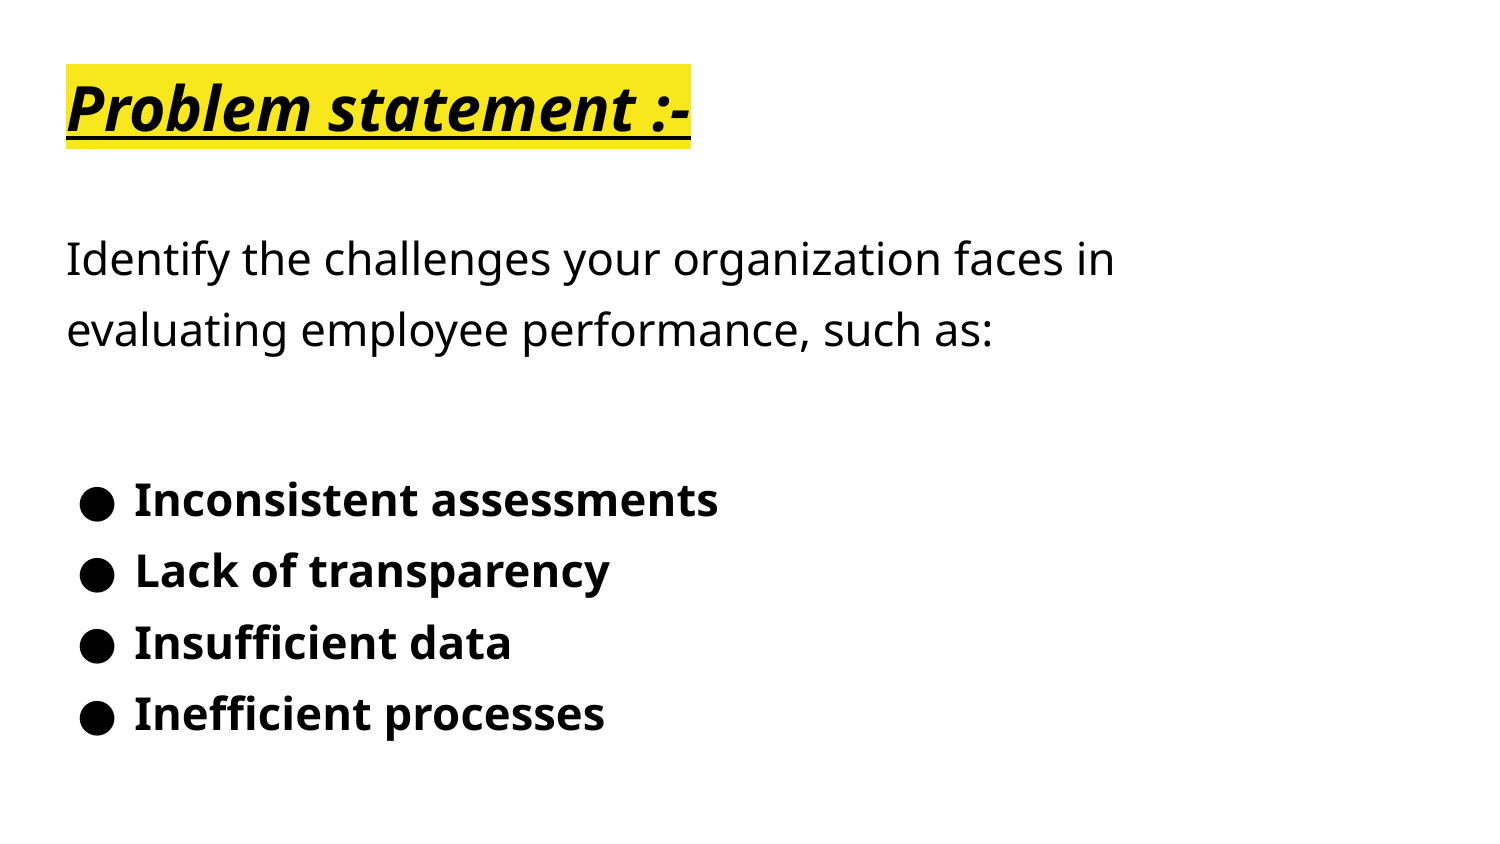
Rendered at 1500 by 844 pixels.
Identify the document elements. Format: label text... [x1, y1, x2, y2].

title Problem statement :- [51, 49, 817, 202]
list Identify the challenges your organization faces in evaluating employee performance, such as: Inconsistent assessments Lack of transparency Insufficient data Inefficient processes [51, 202, 1318, 763]
